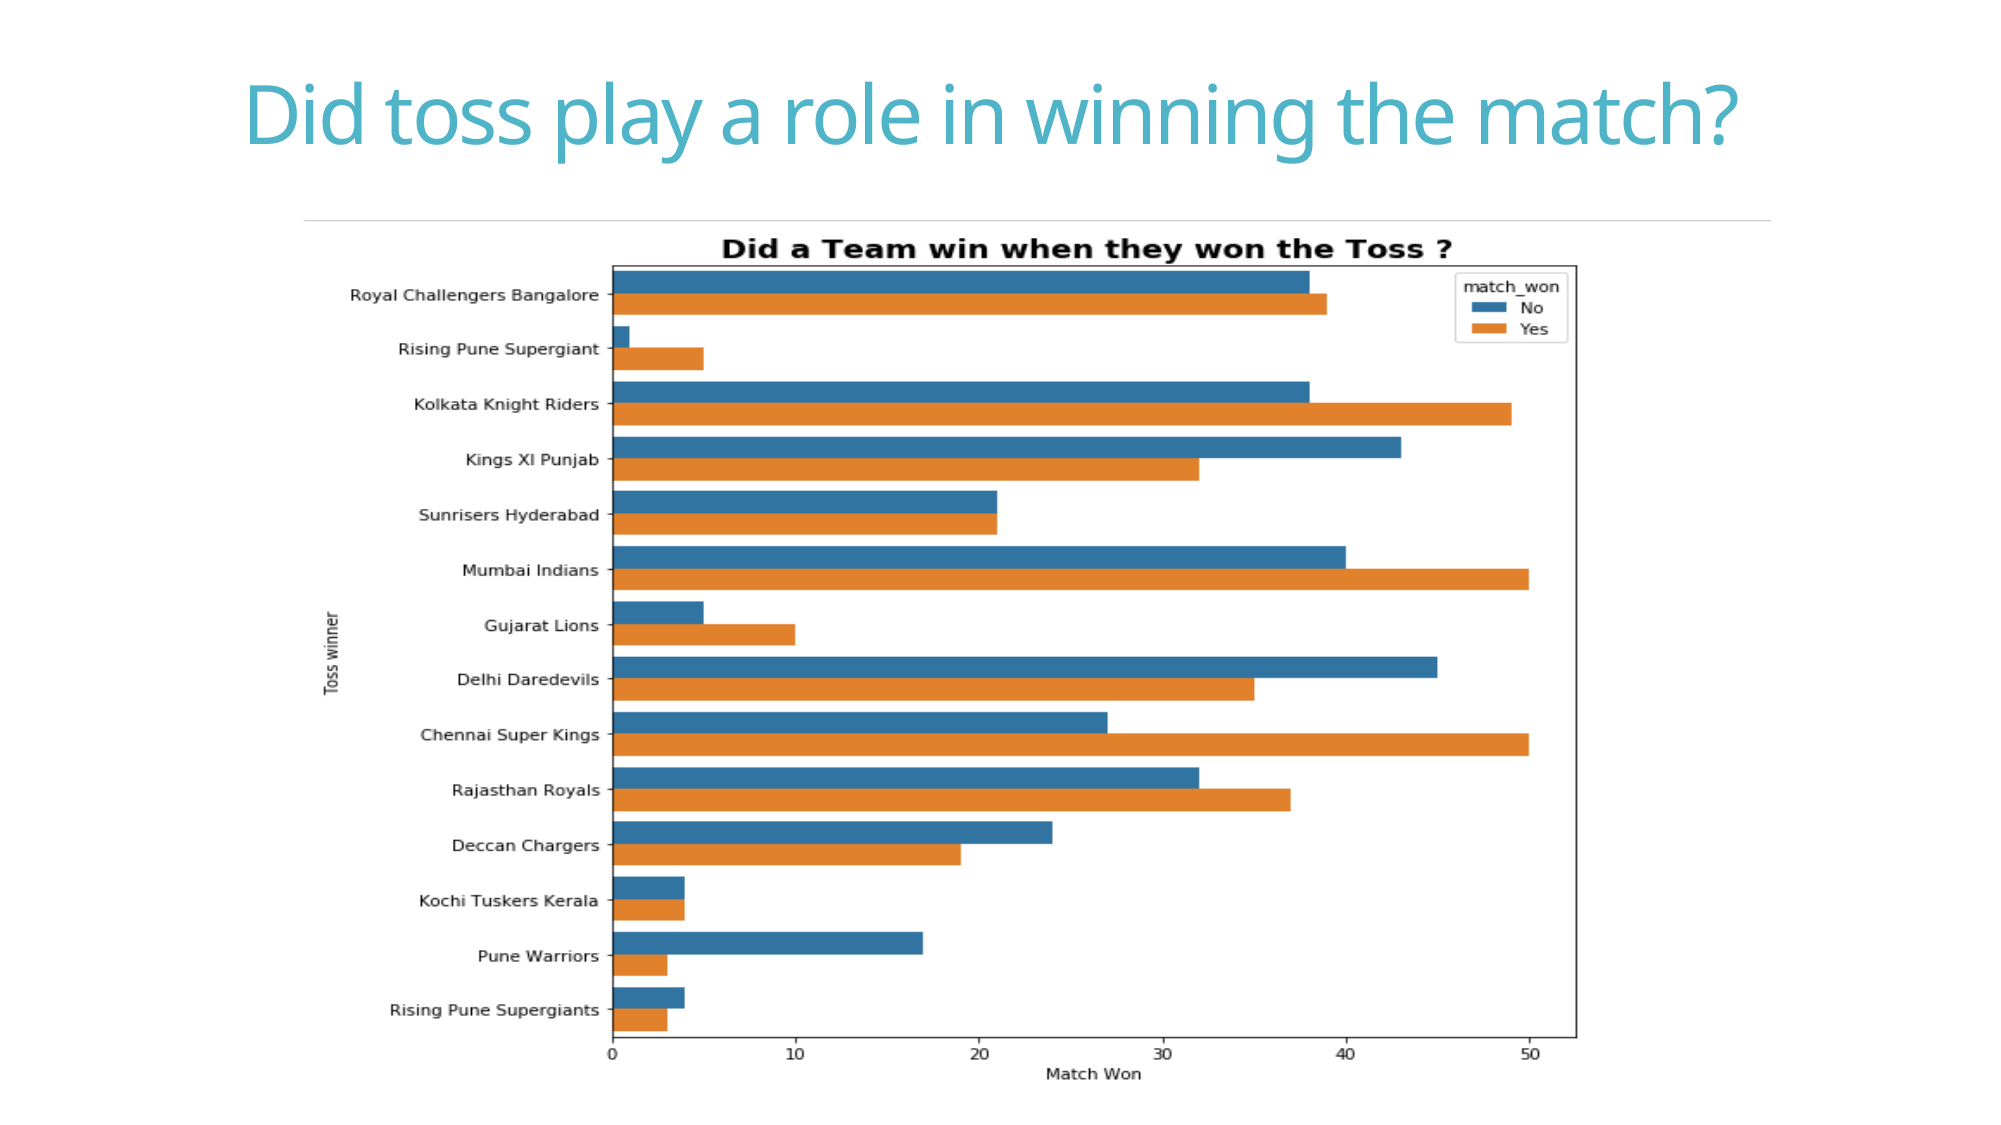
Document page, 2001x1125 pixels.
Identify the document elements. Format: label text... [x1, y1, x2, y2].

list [212, 220, 1771, 1091]
title Did toss play a role in winning the match? [107, 50, 1875, 189]
